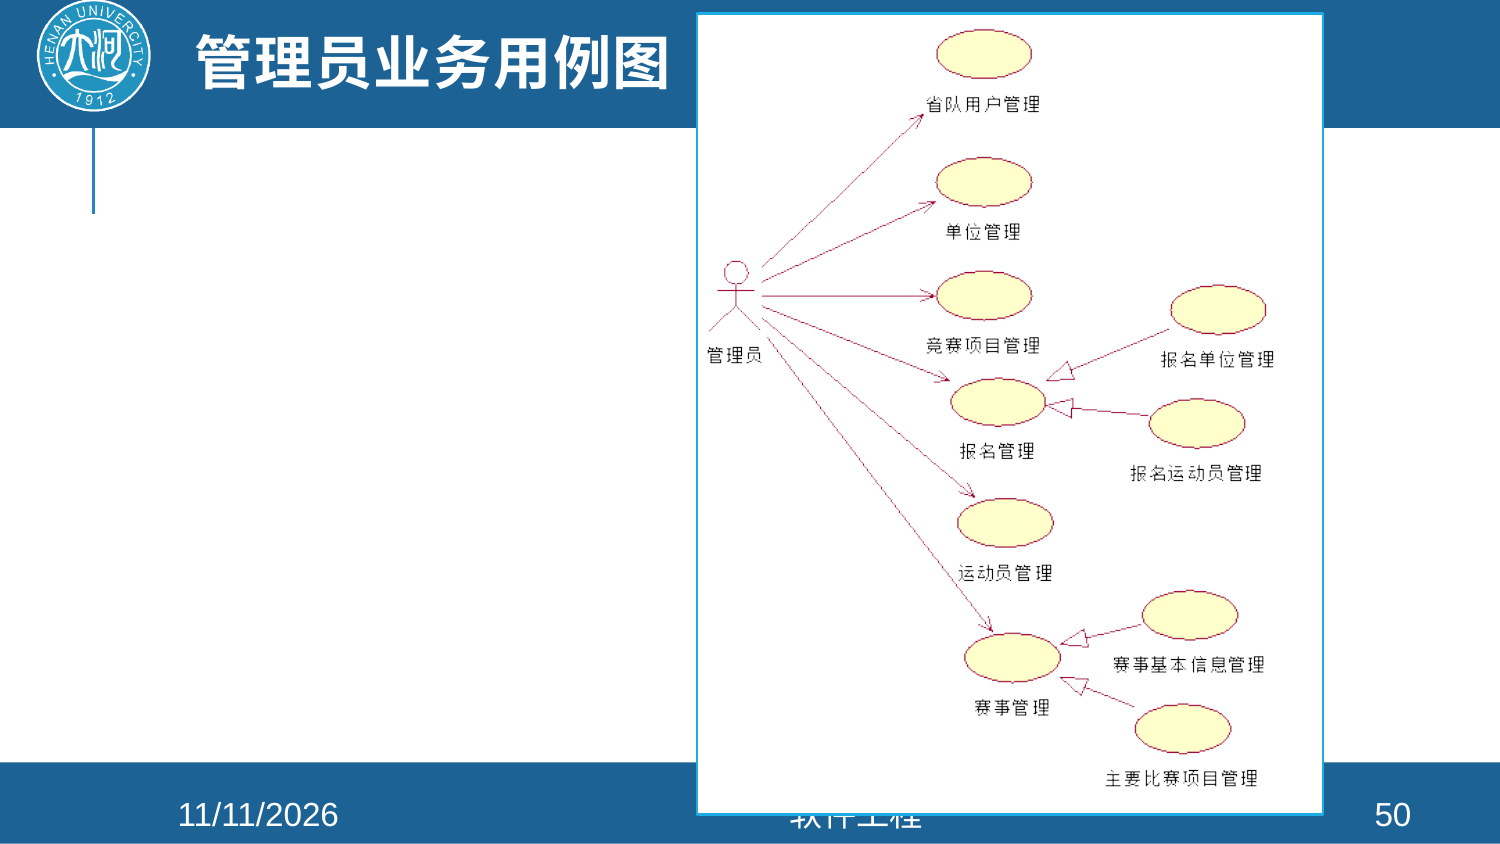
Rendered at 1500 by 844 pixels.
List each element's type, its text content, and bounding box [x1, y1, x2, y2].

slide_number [126, 796, 391, 830]
title 管理员业务用例图 [179, 0, 1454, 136]
slide_number 50 [1333, 796, 1454, 830]
picture [697, 14, 1323, 814]
footer 软件工程 [391, 796, 1322, 830]
